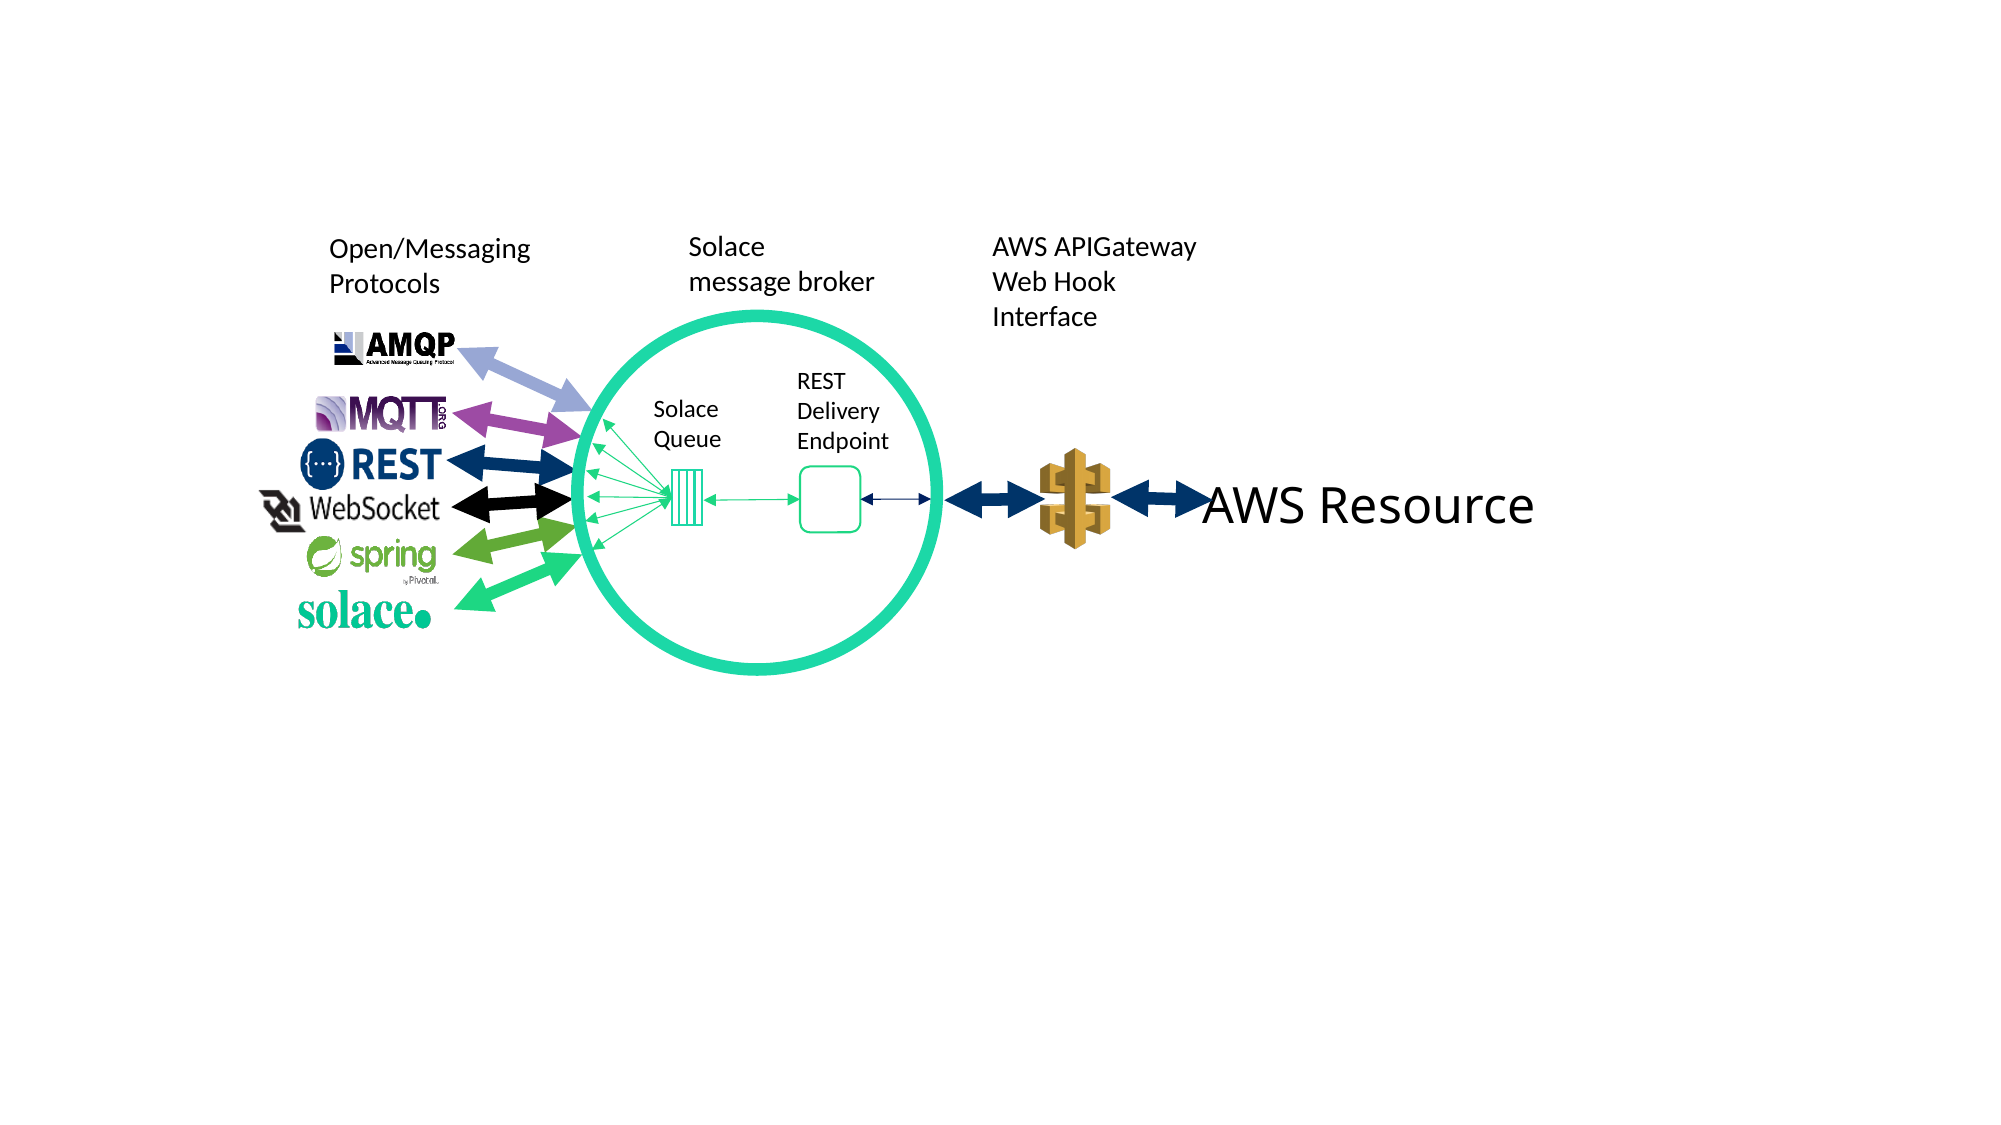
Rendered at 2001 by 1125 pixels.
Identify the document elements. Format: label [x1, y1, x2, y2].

text_box [258, 219, 1525, 670]
